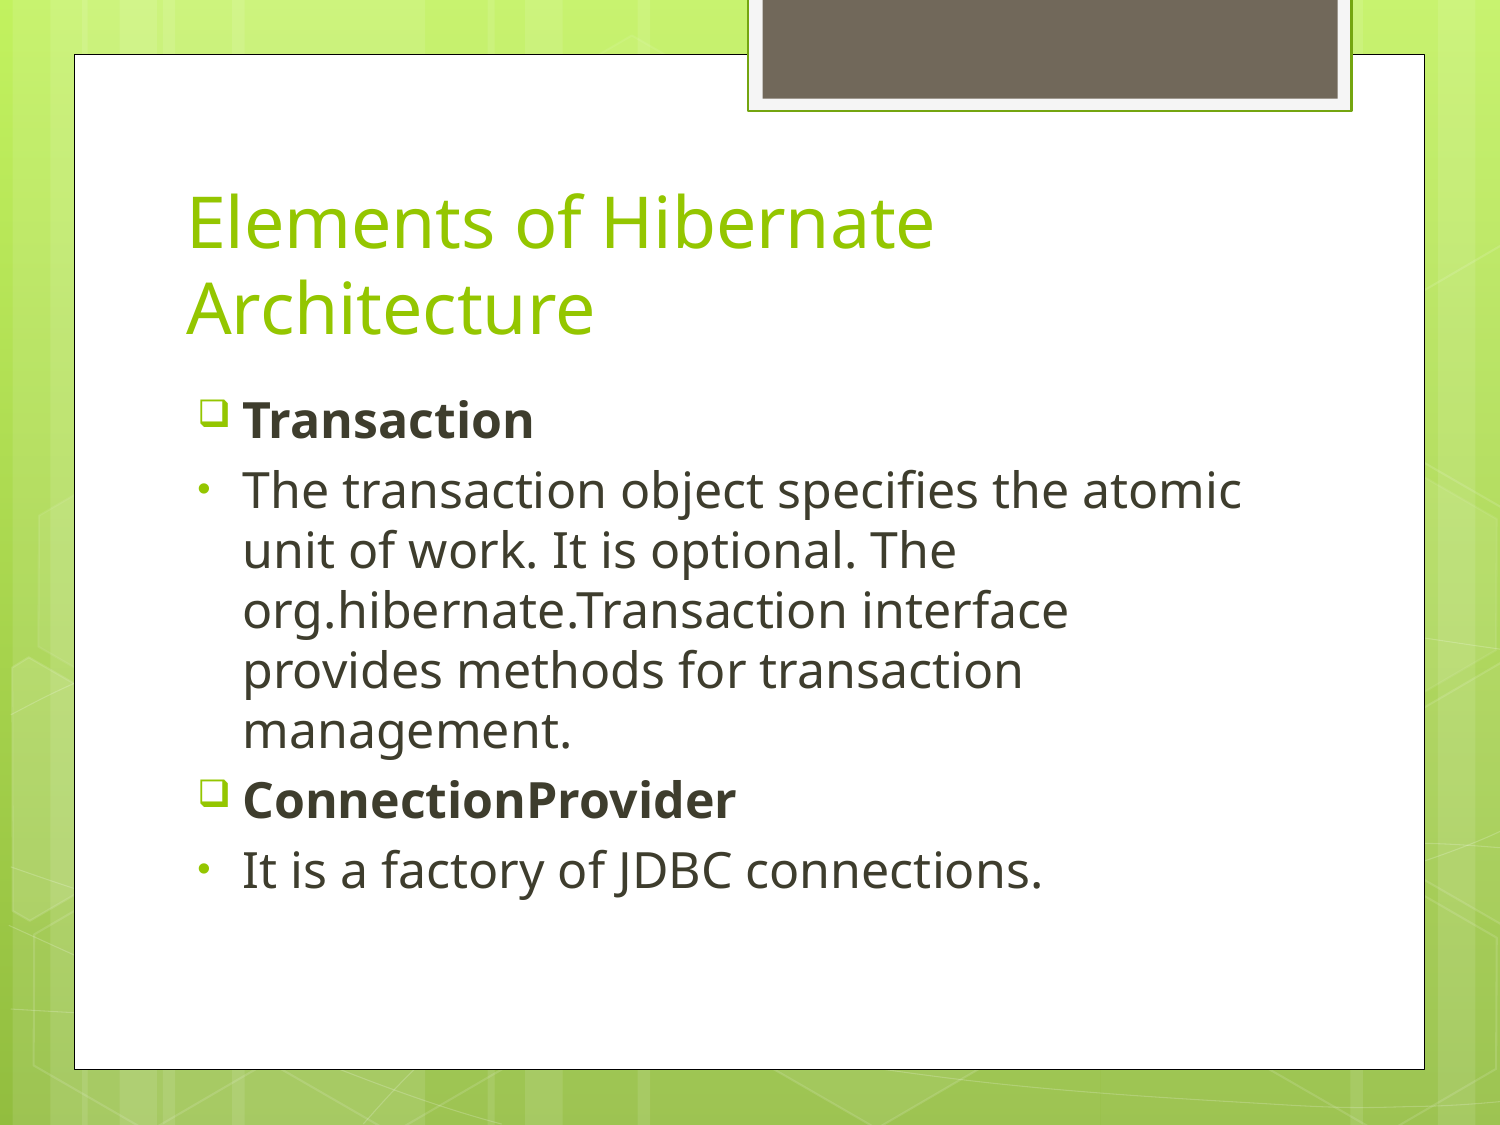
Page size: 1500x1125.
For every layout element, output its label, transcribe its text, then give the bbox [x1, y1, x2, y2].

title Elements of Hibernate Architecture [171, 168, 1324, 357]
list Transaction The transaction object specifies the atomic unit of work. It is optional. The org.hibernate.Transaction interface provides methods for transaction management. ConnectionProvider It is a factory of JDBC connections. [171, 381, 1283, 957]
